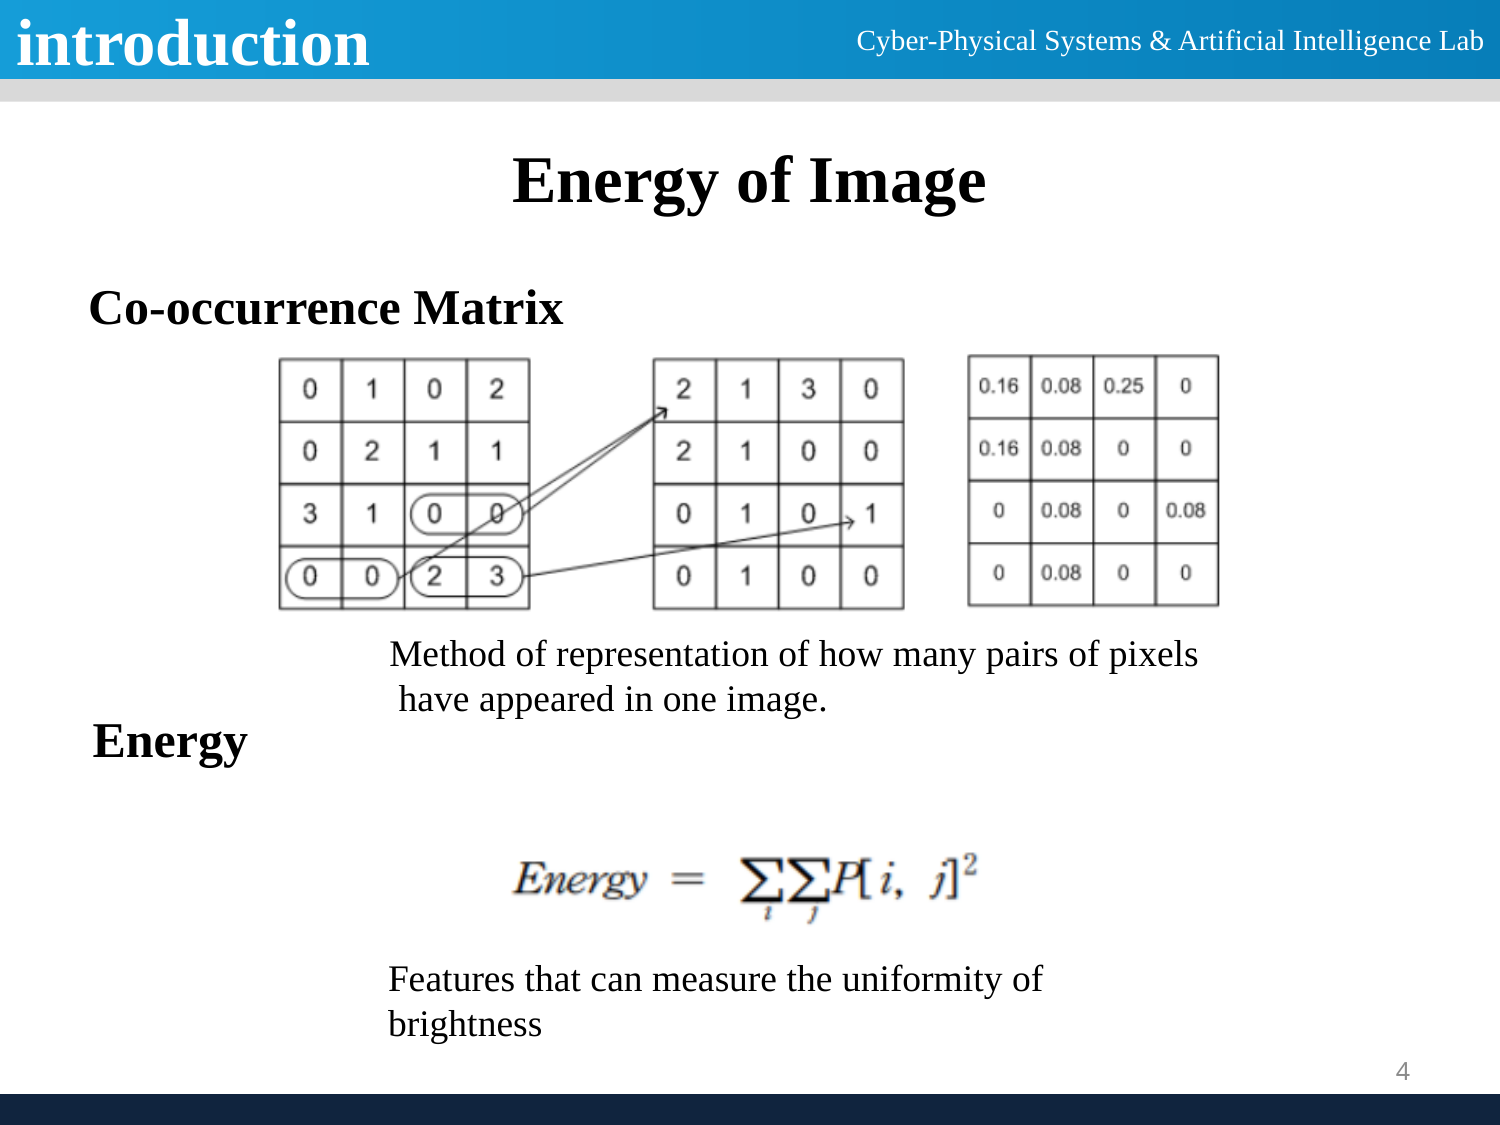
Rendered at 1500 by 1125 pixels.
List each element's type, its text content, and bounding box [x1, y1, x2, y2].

text_box Co-occurrence Matrix [73, 267, 592, 342]
text_box Method of representation of how many pairs of pixels have appeared in one image. [374, 630, 1215, 727]
text_box Features that can measure the uniformity of brightness [373, 946, 1124, 1051]
text_box Energy [78, 700, 264, 776]
picture [265, 342, 1232, 622]
text_box Energy of Image [497, 128, 1003, 224]
text_box [0, 1092, 1500, 1125]
slide_number 4 [1074, 1042, 1425, 1092]
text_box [0, 0, 1500, 102]
picture [501, 829, 999, 941]
